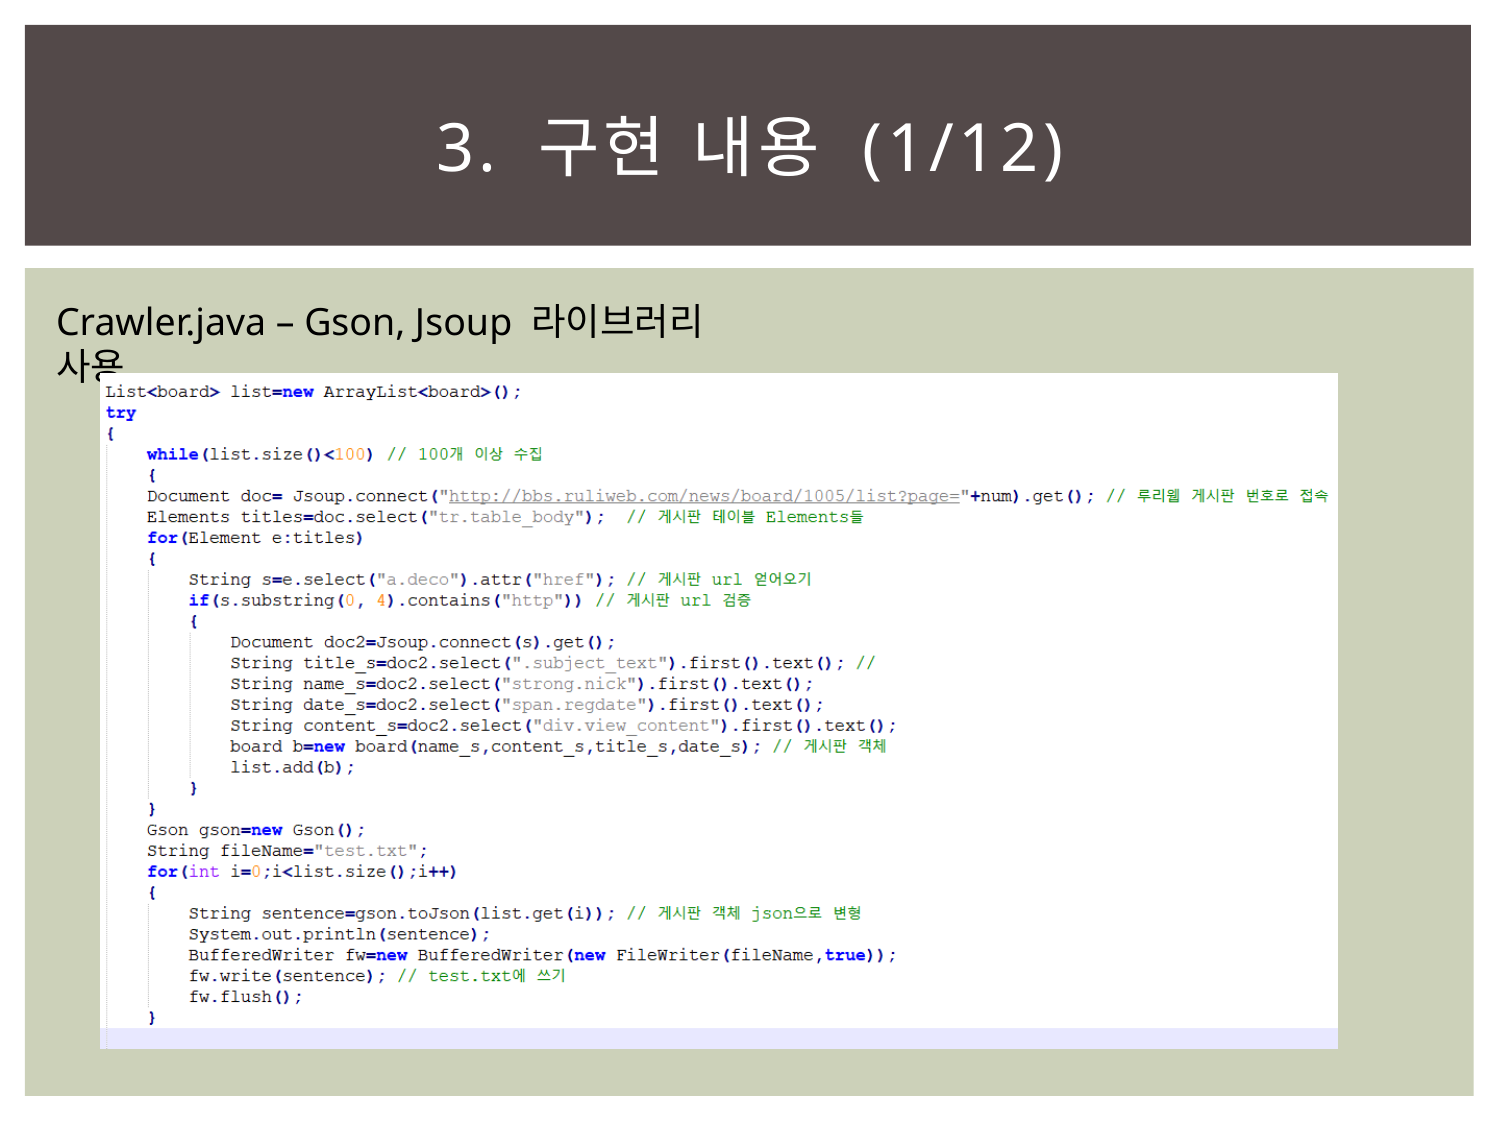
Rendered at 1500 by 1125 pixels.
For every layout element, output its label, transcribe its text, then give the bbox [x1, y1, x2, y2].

text_box Crawler.java – Gson, Jsoup 라이브러리 사용 [41, 290, 798, 396]
picture [100, 373, 1339, 1049]
title 3. 구현 내용 (1/12) [62, 58, 1438, 232]
